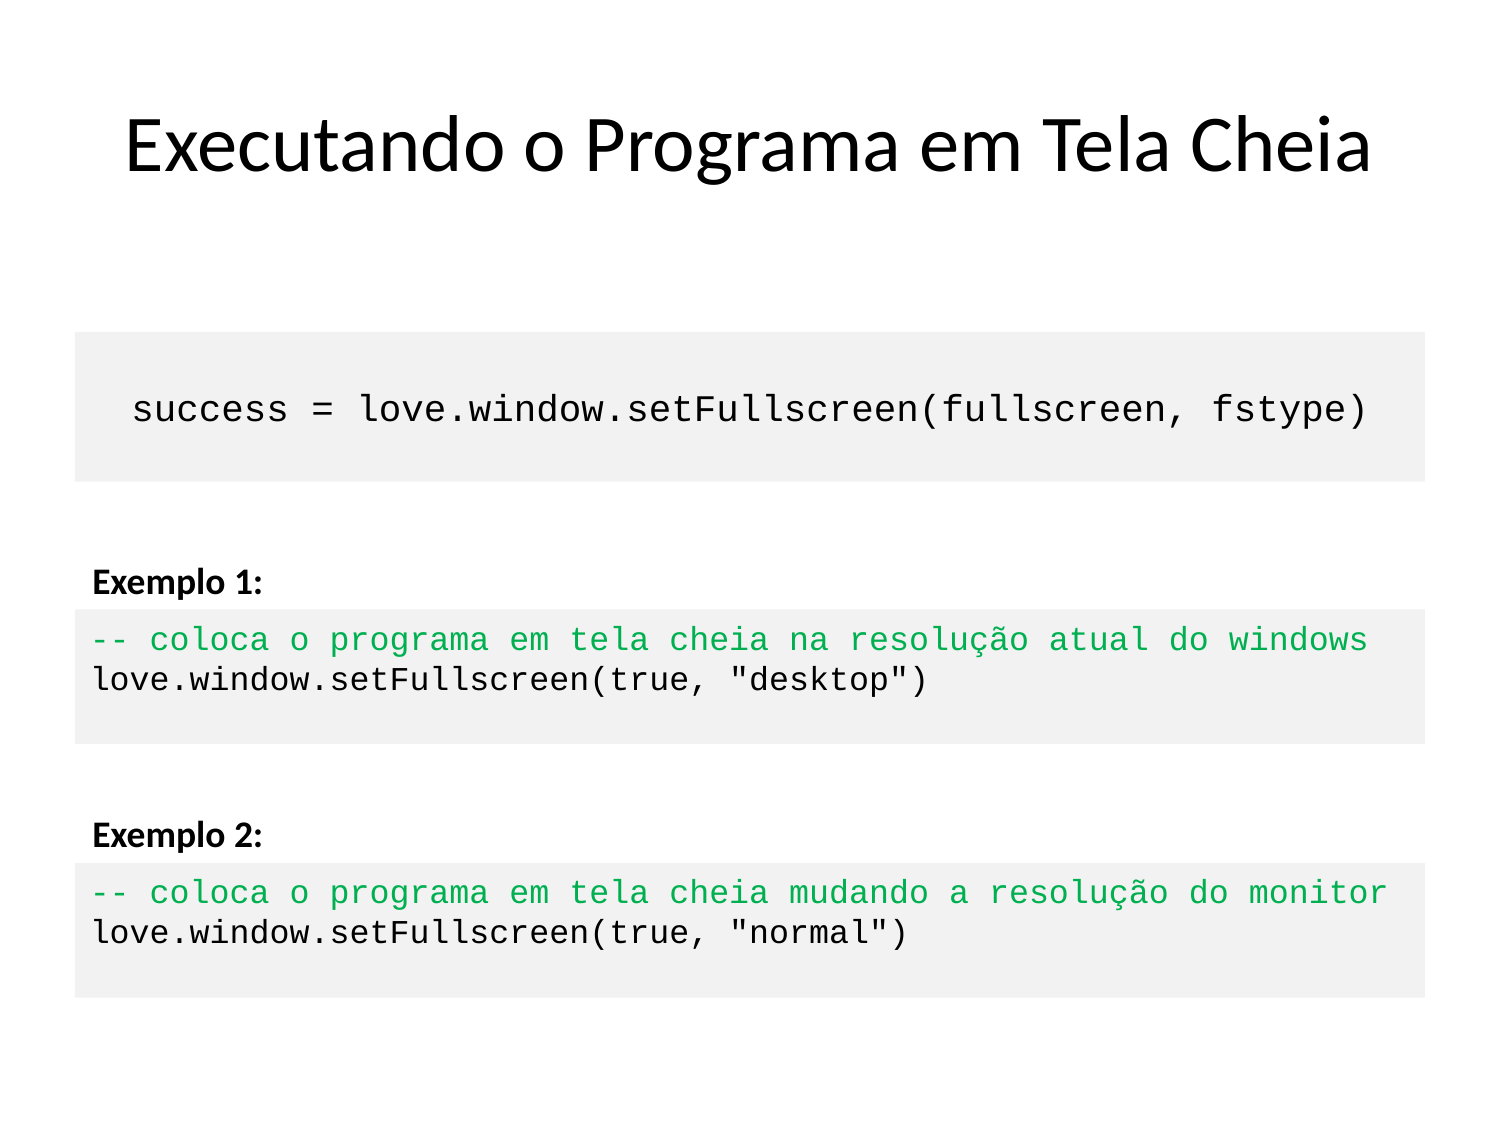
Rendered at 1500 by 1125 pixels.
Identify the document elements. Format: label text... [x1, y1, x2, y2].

text_box success = love.window.setFullscreen(fullscreen, fstype) [74, 331, 1425, 482]
text_box -- coloca o programa em tela cheia na resolução atual do windows love.window.setFullscreen(true, "desktop") [74, 609, 1425, 744]
text_box Exemplo 1: [77, 550, 279, 610]
title Executando o Programa em Tela Cheia [75, 45, 1425, 233]
text_box Exemplo 2: [77, 802, 279, 863]
text_box -- coloca o programa em tela cheia mudando a resolução do monitor love.window.setFullscreen(true, "normal") [74, 863, 1425, 998]
